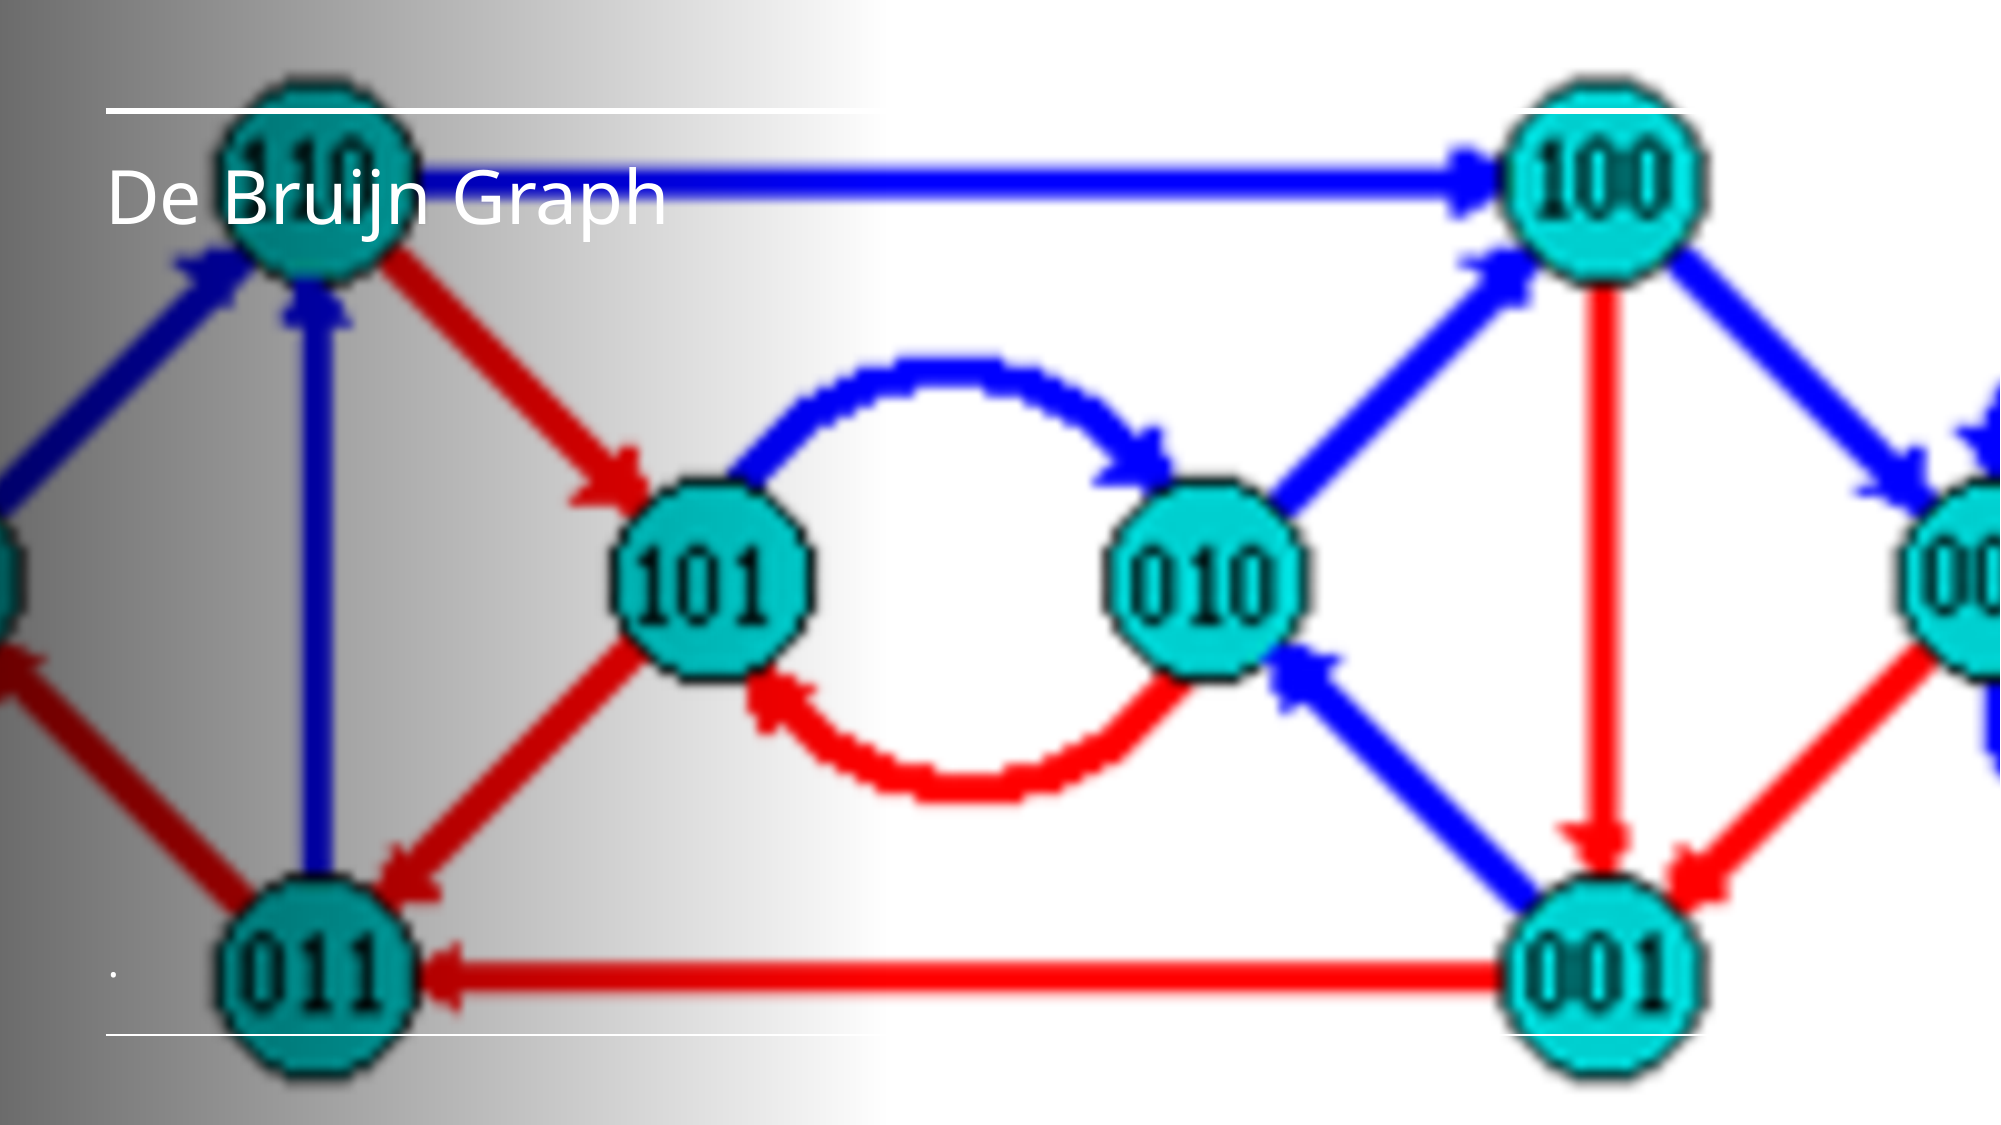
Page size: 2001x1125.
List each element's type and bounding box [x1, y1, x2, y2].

list [0, 0, 2000, 1125]
